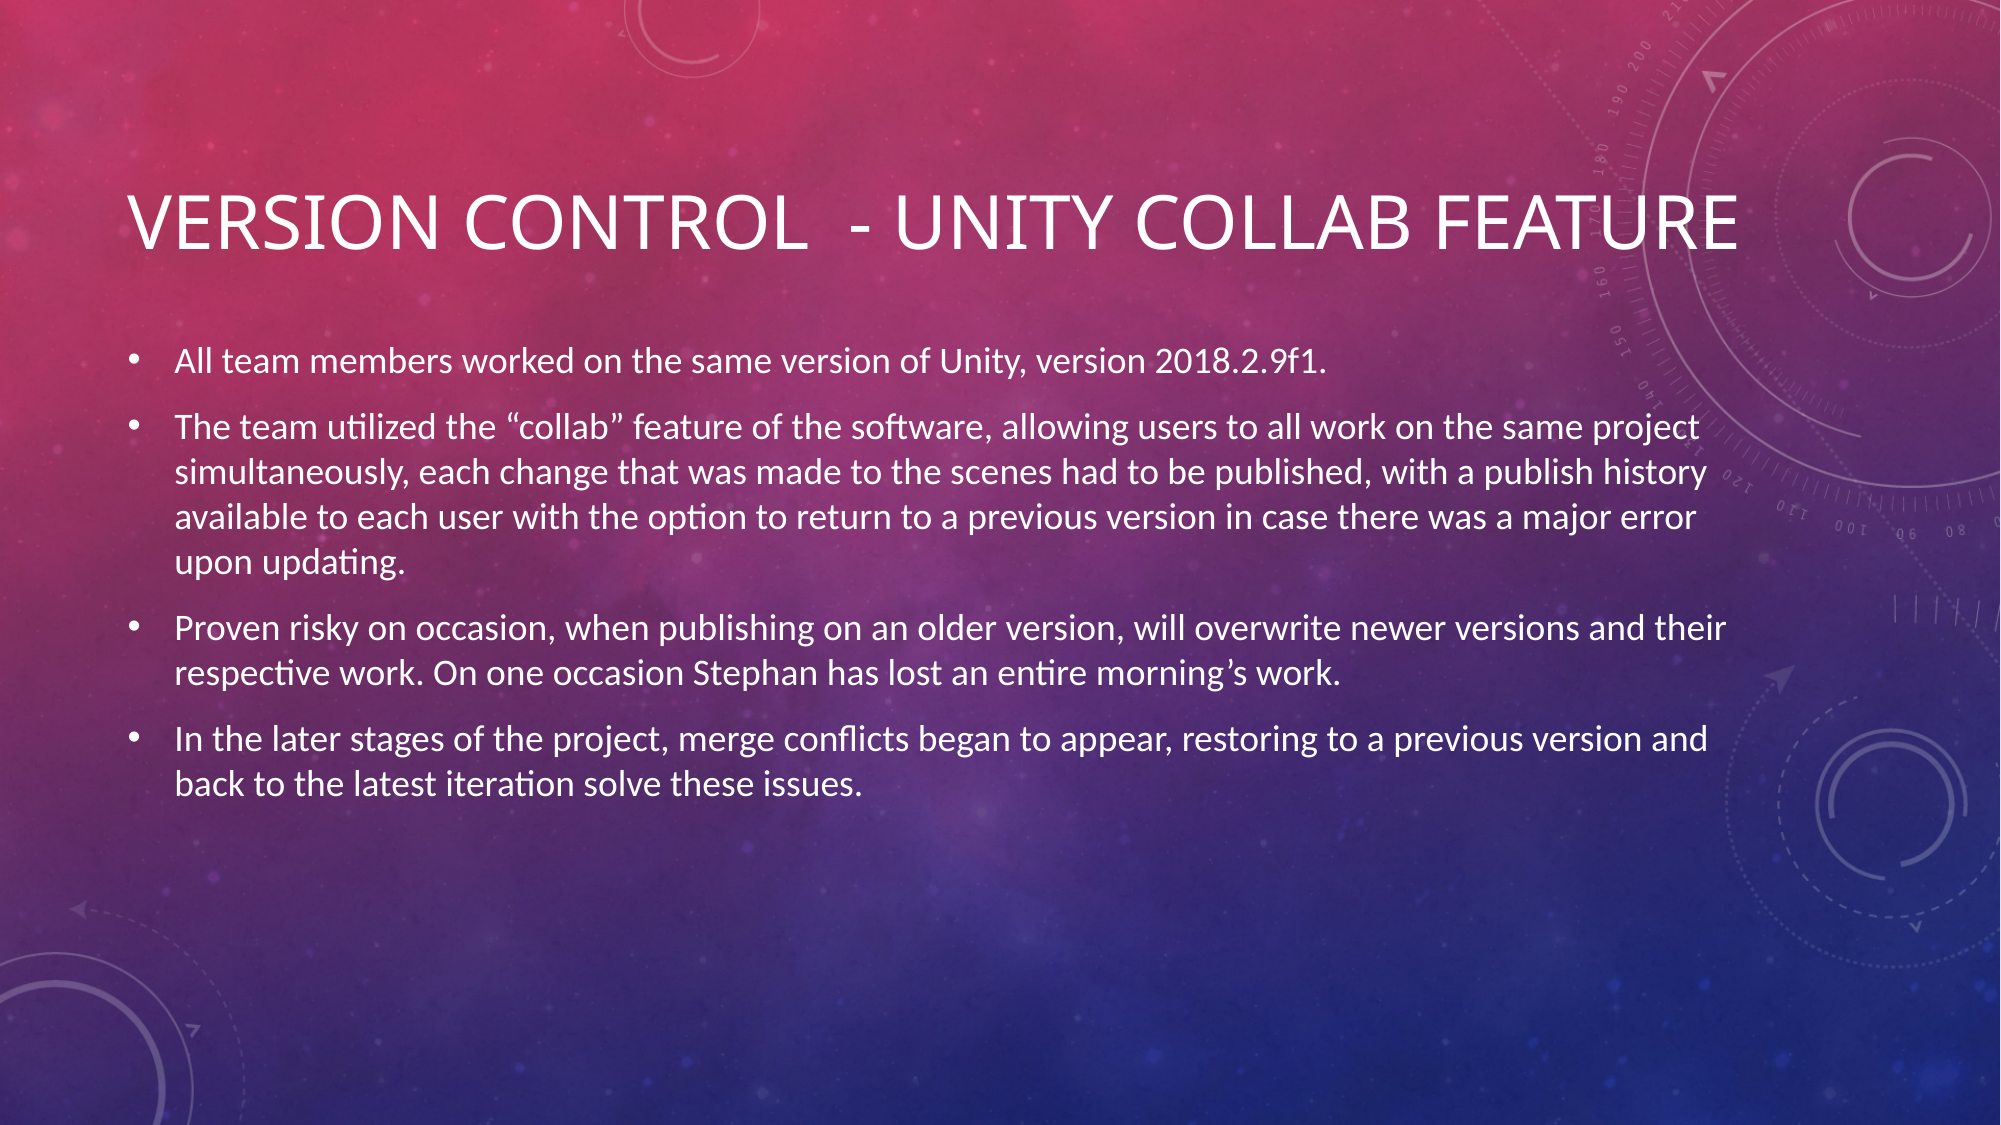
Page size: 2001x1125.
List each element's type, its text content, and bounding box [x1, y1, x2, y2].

list All team members worked on the same version of Unity, version 2018.2.9f1. The team utilized the “collab” feature of the software, allowing users to all work on the same project simultaneously, each change that was made to the scenes had to be published, with a publish history available to each user with the option to return to a previous version in case there was a major error upon updating. Proven risky on occasion, when publishing on an older version, will overwrite newer versions and their respective work. On one occasion Stephan has lost an entire morning’s work. In the later stages of the project, merge conflicts began to appear, restoring to a previous version and back to the latest iteration solve these issues. [112, 270, 1775, 870]
picture [0, 0, 2001, 1125]
title Version control - UNITY Collab feature [112, 99, 1775, 270]
